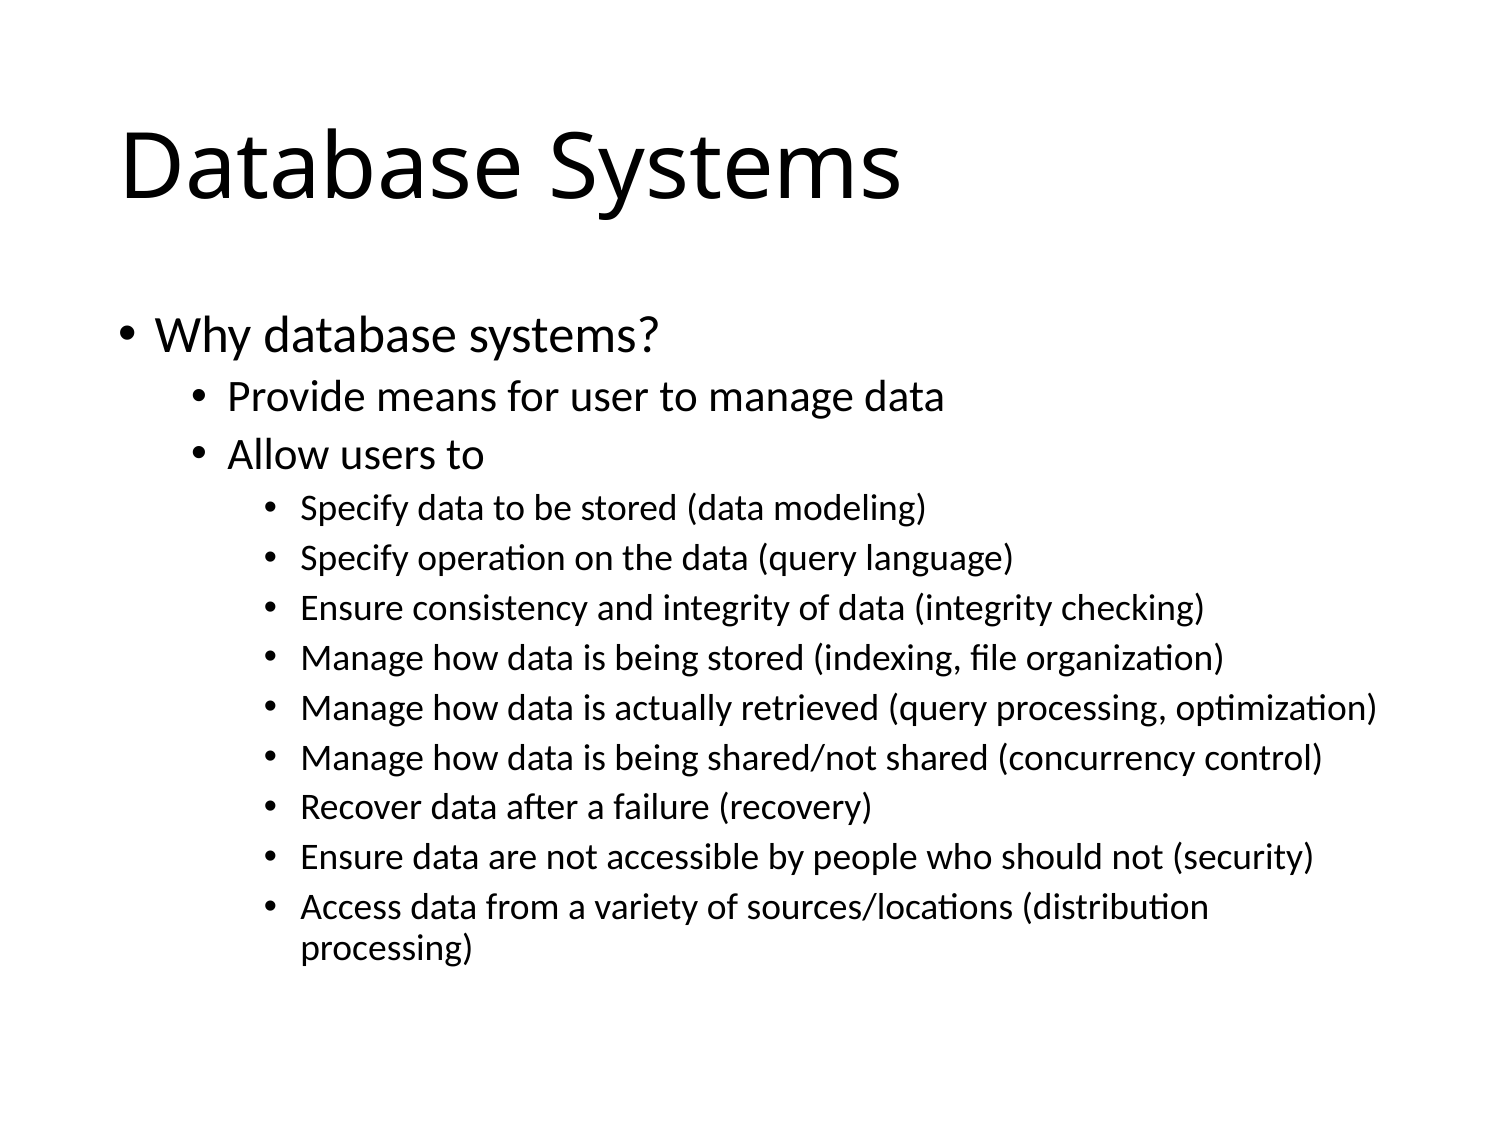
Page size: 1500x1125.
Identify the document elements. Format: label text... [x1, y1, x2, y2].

title Database Systems [103, 59, 1397, 278]
list Why database systems? Provide means for user to manage data Allow users to Specify data to be stored (data modeling) Specify operation on the data (query language) Ensure consistency and integrity of data (integrity checking) Manage how data is being stored (indexing, file organization) Manage how data is actually retrieved (query processing, optimization) Manage how data is being shared/not shared (concurrency control) Recover data after a failure (recovery) Ensure data are not accessible by people who should not (security) Access data from a variety of sources/locations (distribution processing) [103, 299, 1397, 1014]
